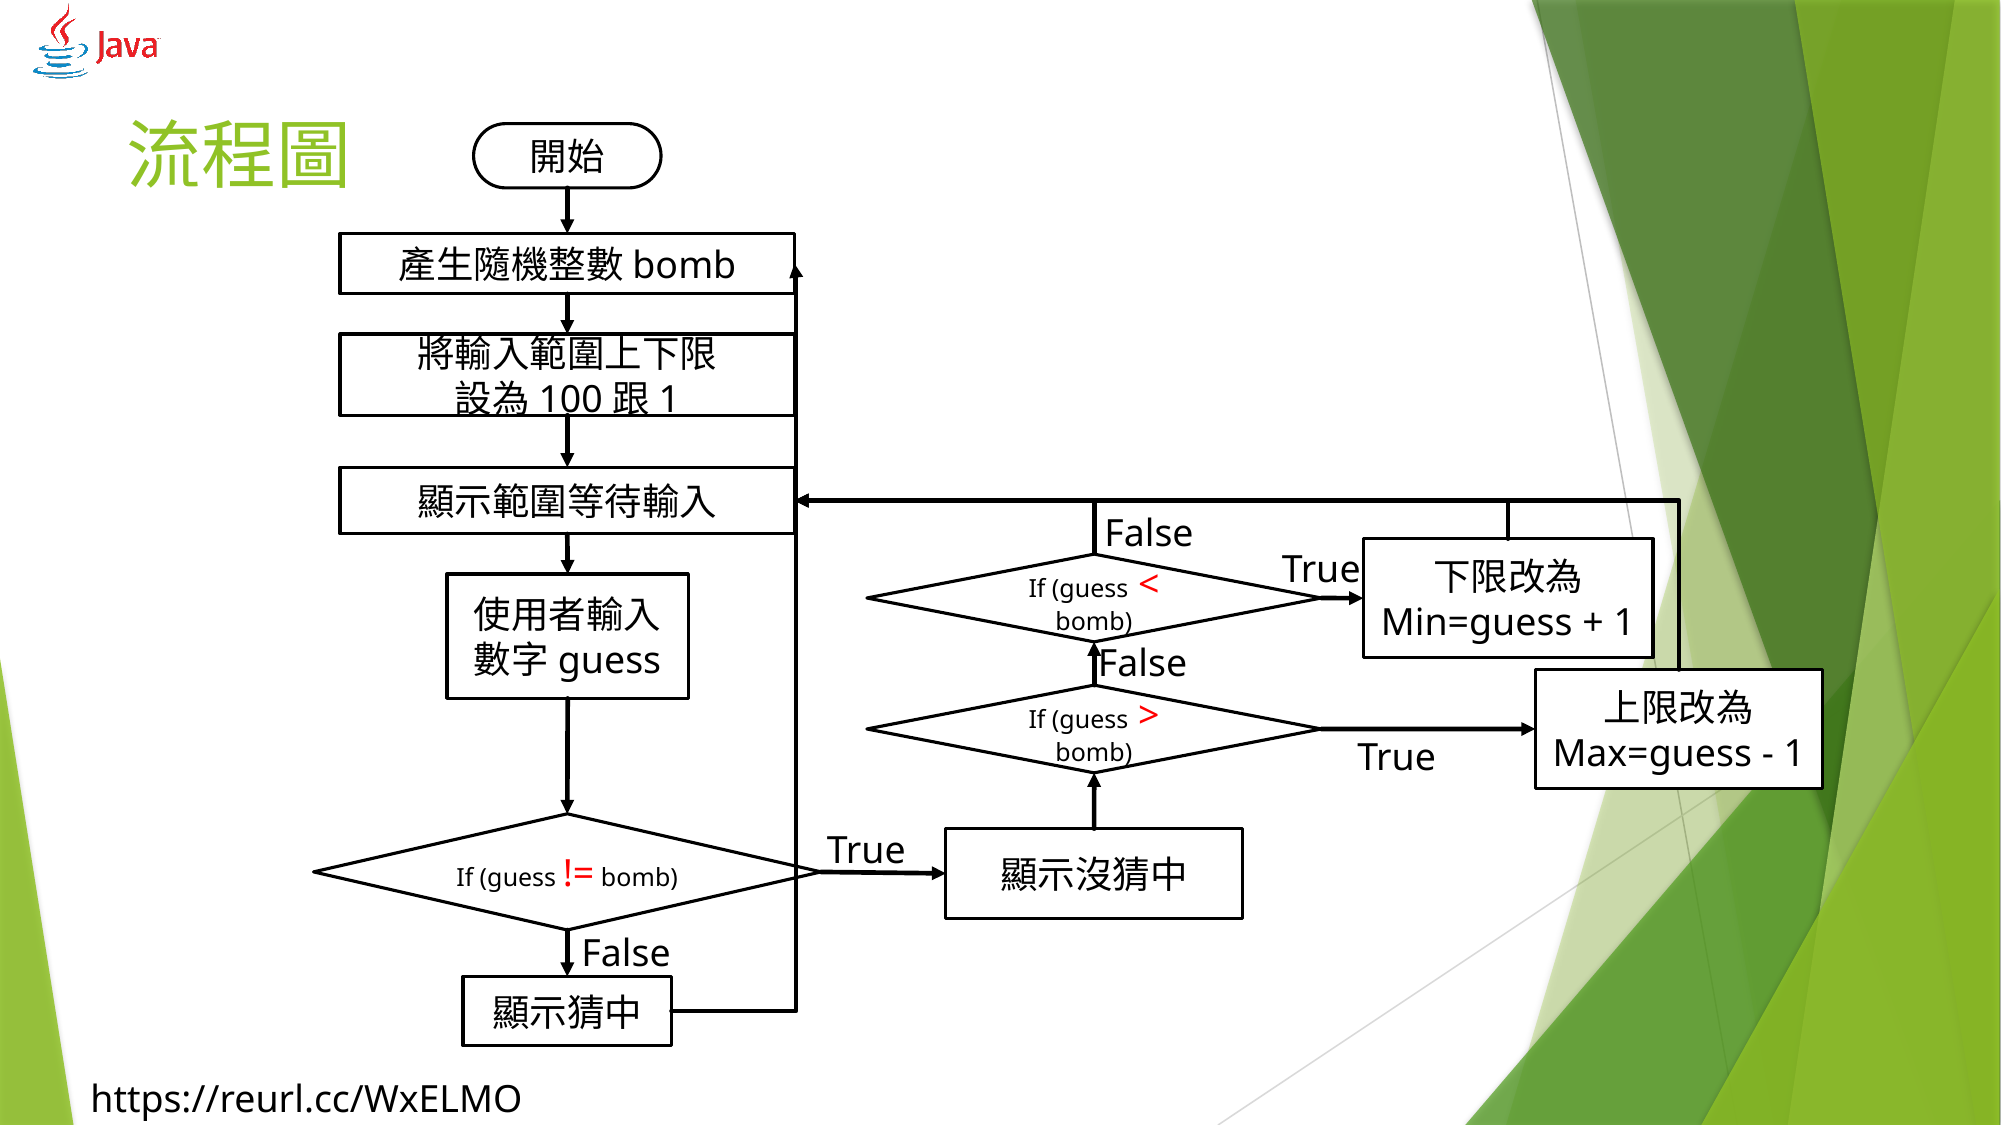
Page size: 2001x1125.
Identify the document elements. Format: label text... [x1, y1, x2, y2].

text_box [671, 263, 796, 1012]
text_box 產生隨機整數bomb [338, 232, 796, 295]
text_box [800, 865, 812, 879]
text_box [1151, 142, 1322, 1028]
text_box False [1089, 501, 1127, 562]
text_box 顯示沒猜中 [944, 827, 1146, 920]
text_box True [1342, 739, 1451, 786]
text_box If (guess < bomb) [977, 553, 1127, 642]
text_box 下限改為 Min=guess + 1 [1362, 537, 1655, 659]
text_box False [566, 921, 666, 982]
text_box 使用者輸入數字guess [445, 572, 666, 700]
title 流程圖 [111, 99, 1522, 317]
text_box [917, 377, 972, 678]
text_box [1131, 162, 1146, 877]
text_box 顯示範圍等待輸入 [338, 466, 666, 535]
text_box If (guess < bomb) [865, 587, 912, 609]
text_box True [812, 818, 921, 879]
text_box If (guess != bomb) [311, 813, 666, 932]
text_box 上限改為 Max=guess - 1 [1534, 668, 1824, 790]
text_box False [1083, 631, 1127, 692]
text_box True [1327, 537, 1376, 598]
text_box 將輸入範圍上下限 設為100跟1 [338, 332, 666, 417]
text_box 開始 [471, 122, 663, 190]
picture [27, 1, 165, 79]
text_box 顯示猜中 [461, 975, 673, 1047]
text_box If (guess > bomb) [865, 685, 1127, 775]
